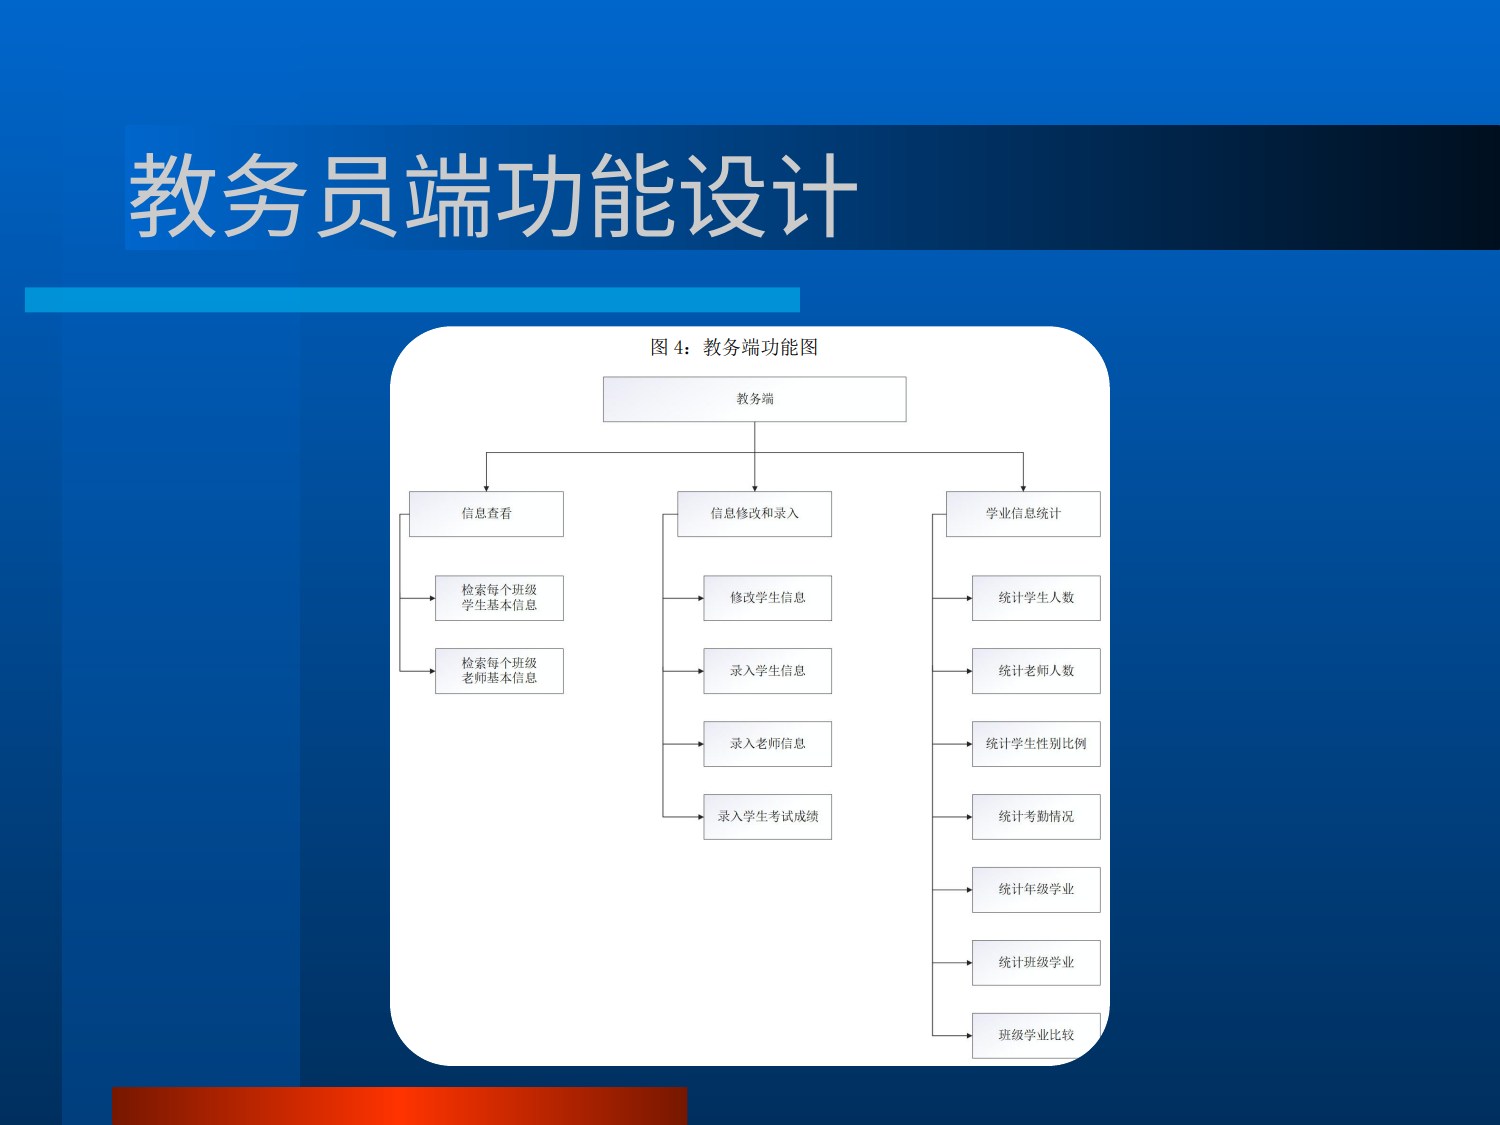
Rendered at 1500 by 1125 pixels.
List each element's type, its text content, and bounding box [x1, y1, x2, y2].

title 教务员端功能设计 [112, 99, 1388, 288]
picture [389, 326, 1111, 1067]
